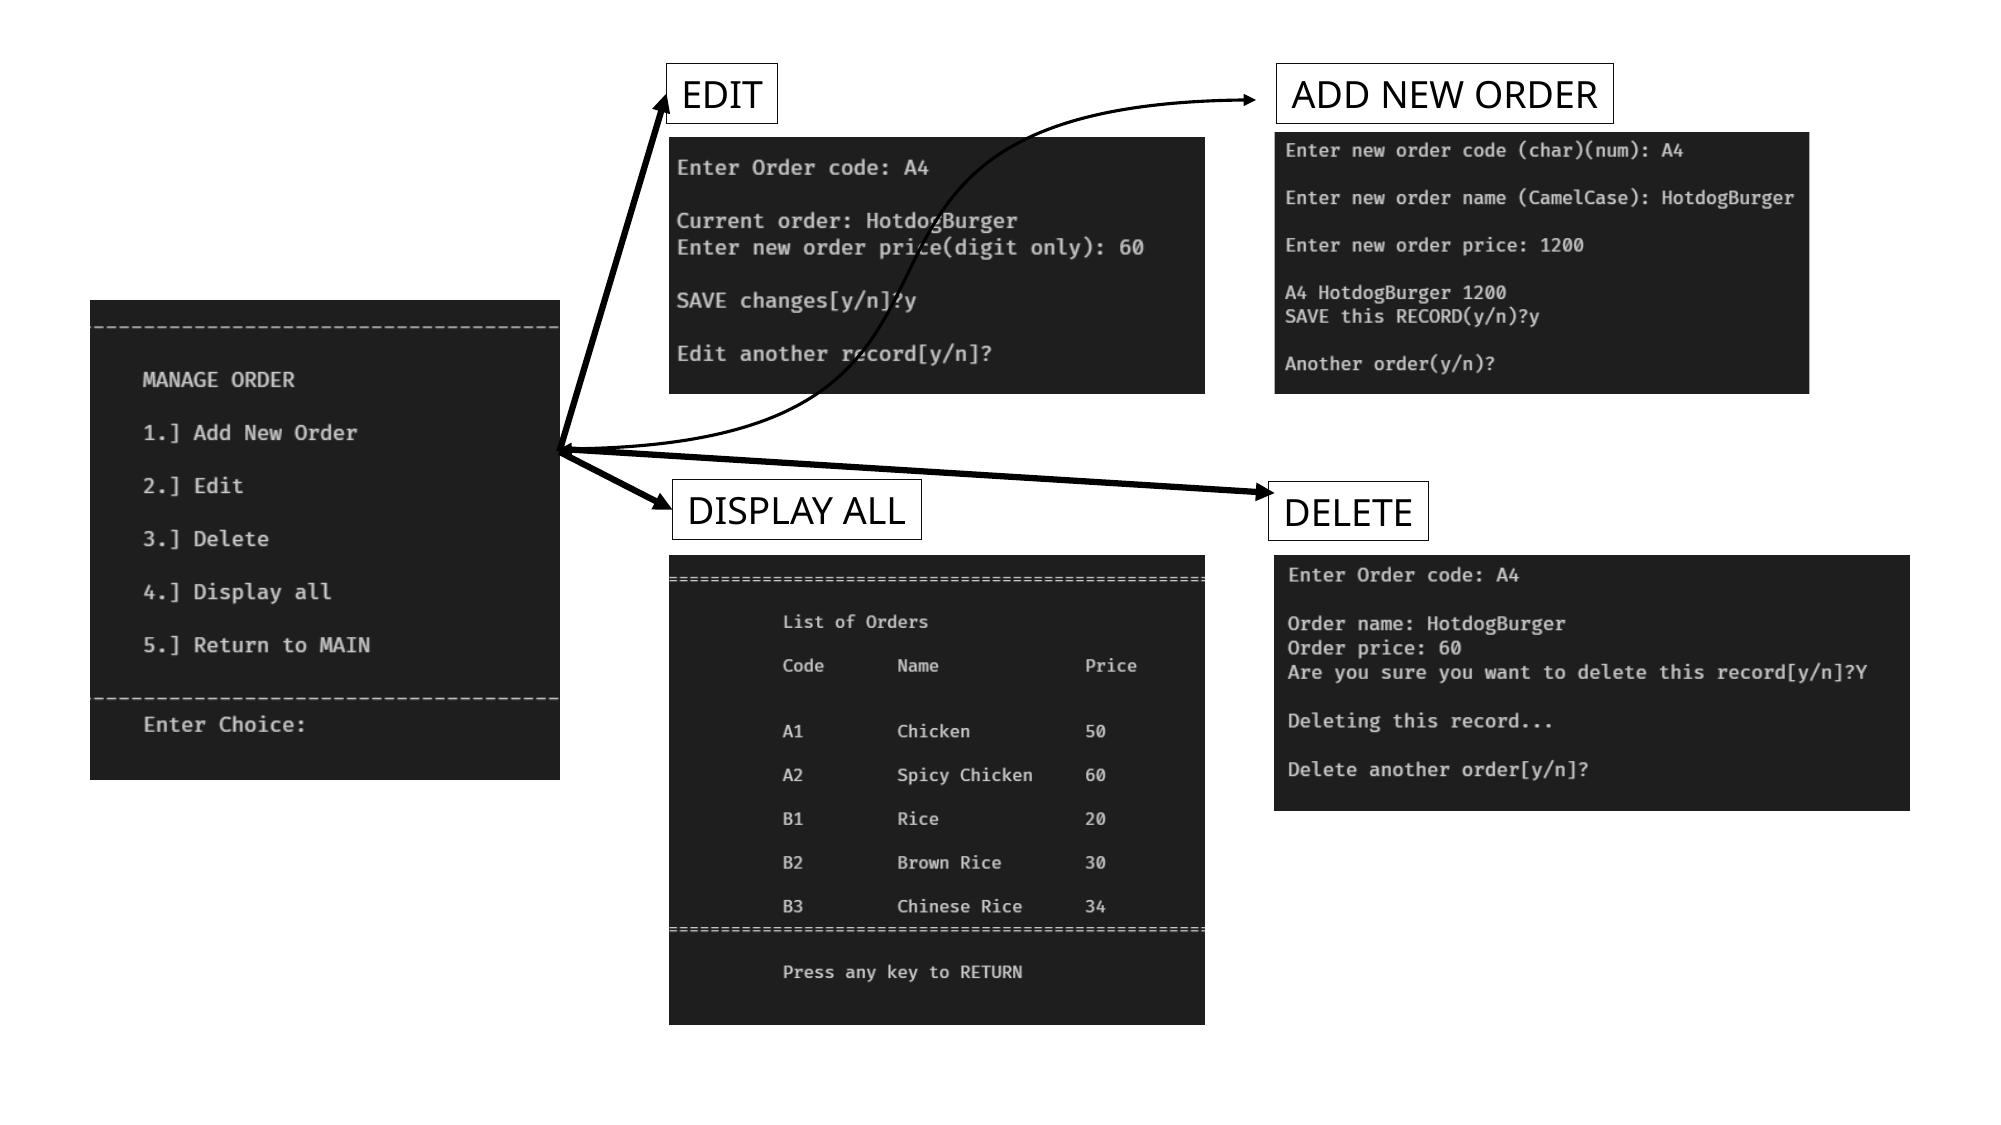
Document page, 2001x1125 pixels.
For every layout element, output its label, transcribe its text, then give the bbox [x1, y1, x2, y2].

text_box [559, 93, 670, 99]
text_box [559, 448, 1275, 494]
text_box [559, 494, 670, 511]
picture [90, 300, 560, 780]
picture [669, 555, 1205, 1026]
text_box DISPLAY ALL [672, 494, 922, 540]
text_box DELETE [1268, 481, 1429, 541]
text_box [559, 99, 1256, 449]
picture [1274, 555, 1910, 811]
picture [1274, 132, 1810, 394]
text_box EDIT [666, 63, 778, 99]
text_box ADD NEW ORDER [1276, 63, 1614, 124]
